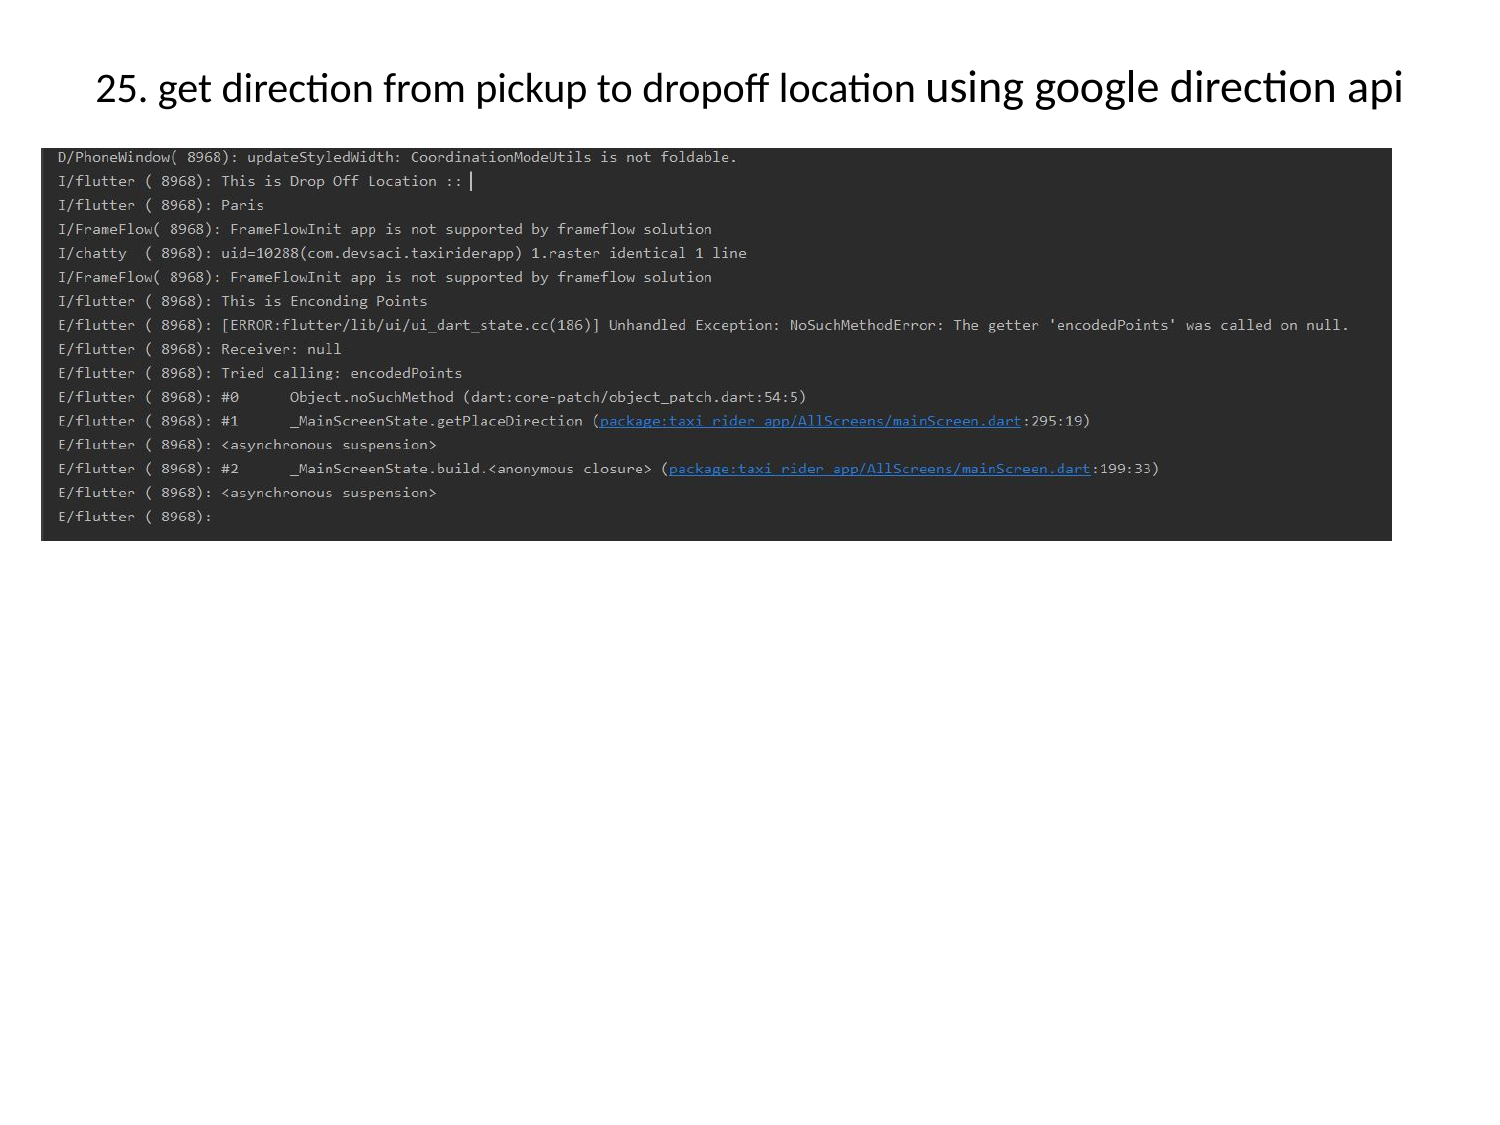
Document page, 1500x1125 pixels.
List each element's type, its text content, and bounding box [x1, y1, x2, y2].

title 25. get direction from pickup to dropoff location using google direction api [75, 45, 1425, 233]
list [40, 148, 1392, 542]
